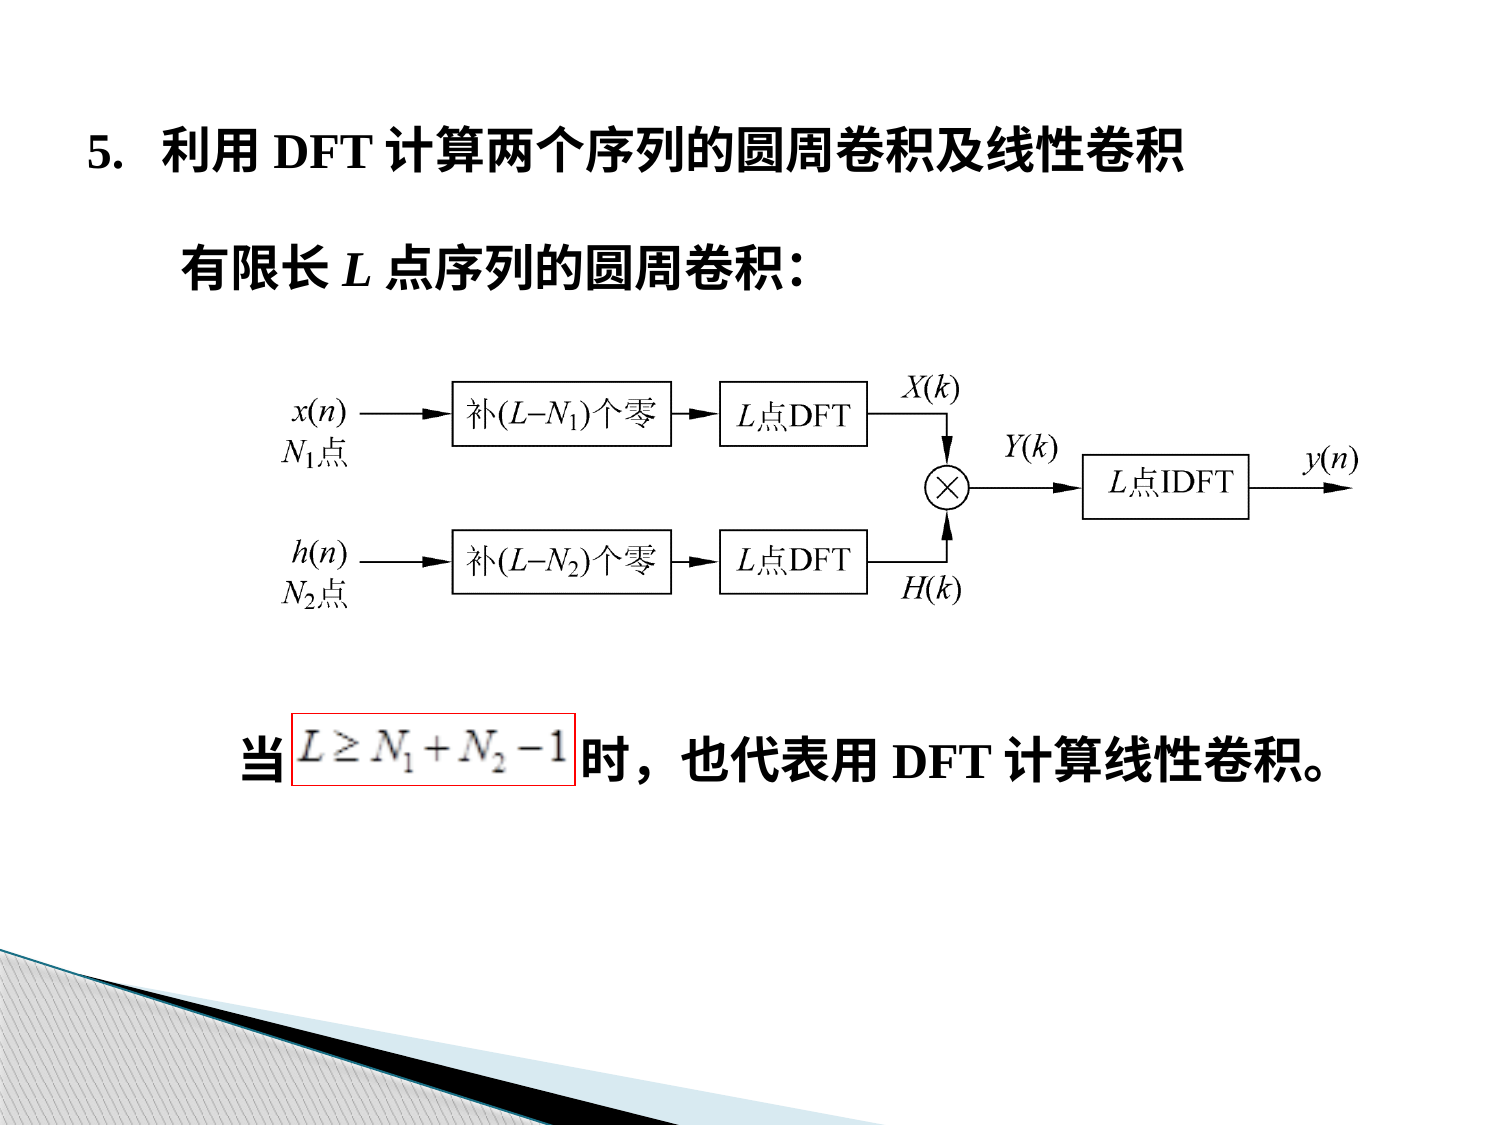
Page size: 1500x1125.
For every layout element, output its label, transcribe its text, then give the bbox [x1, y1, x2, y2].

picture [292, 714, 575, 785]
picture [280, 374, 1365, 610]
text_box 5. 利用DFT计算两个序列的圆周卷积及线性卷积 [72, 81, 1200, 187]
text_box 有限长L点序列的圆周卷积： [165, 198, 850, 304]
text_box 当 时，也代表用DFT计算线性卷积。 [222, 690, 1369, 796]
